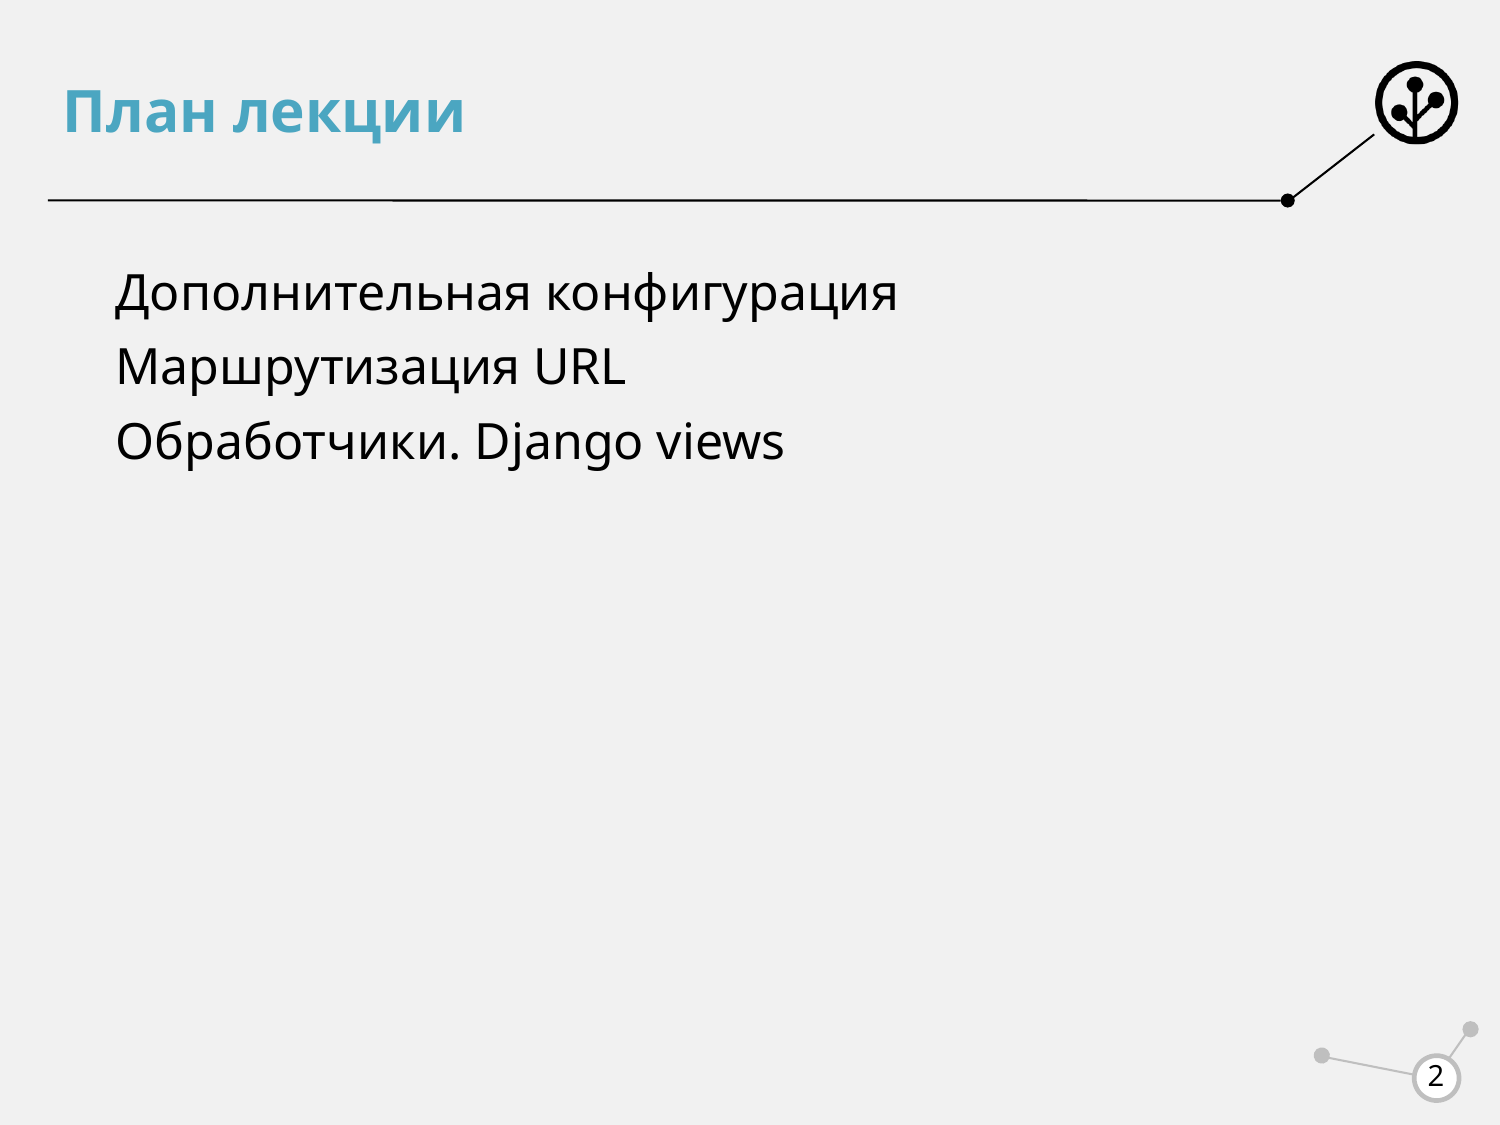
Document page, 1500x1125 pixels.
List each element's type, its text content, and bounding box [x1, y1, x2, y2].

picture [1363, 24, 1464, 185]
list Дополнительная конфигурация Маршрутизация URL Обработчики. Django views [100, 259, 1336, 1015]
title План лекции [47, 42, 1281, 185]
slide_number ‹#› [1404, 1047, 1468, 1108]
